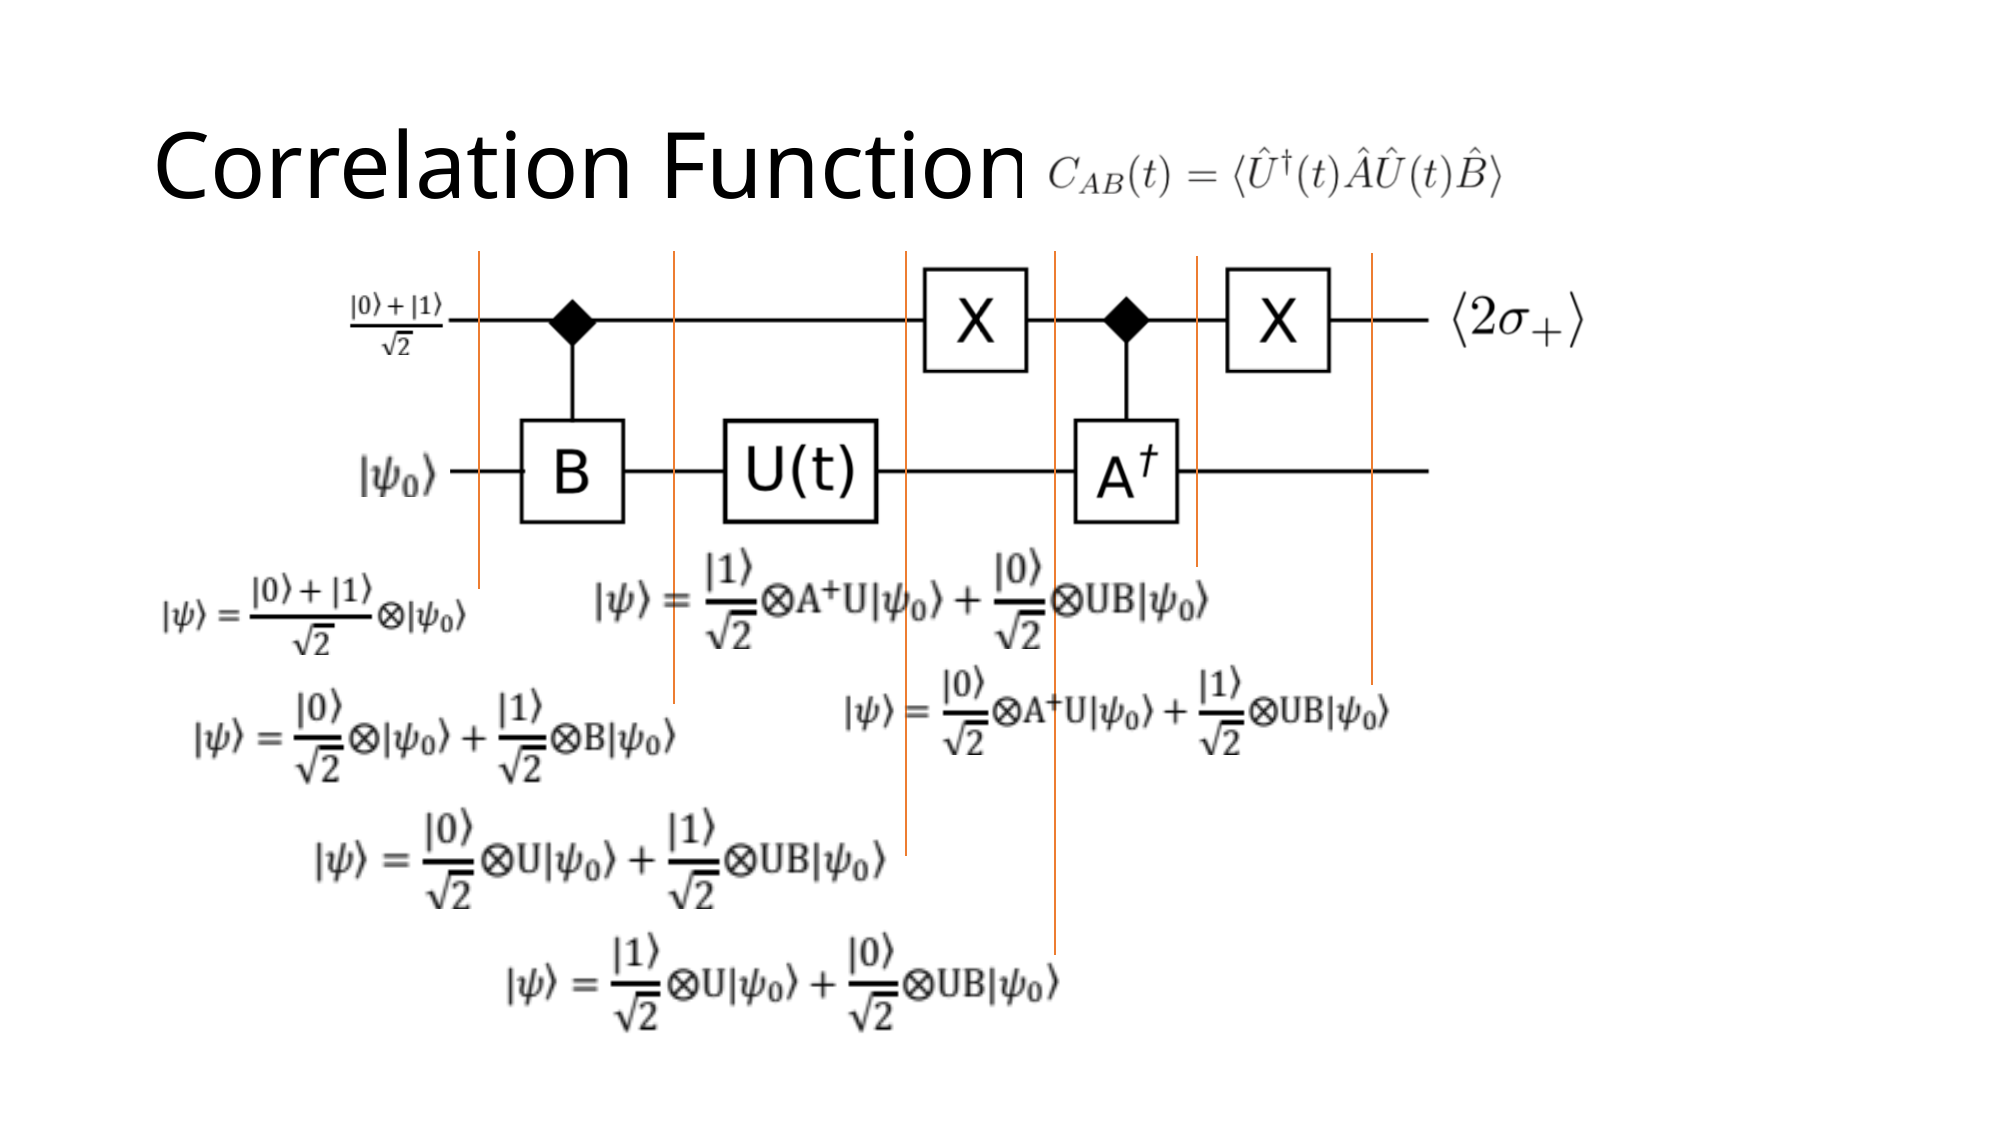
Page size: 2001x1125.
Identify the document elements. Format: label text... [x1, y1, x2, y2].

picture [69, 928, 1491, 1077]
picture [0, 229, 1643, 655]
picture [0, 661, 1765, 909]
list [1022, 115, 1529, 222]
title Correlation Function [137, 59, 1863, 278]
